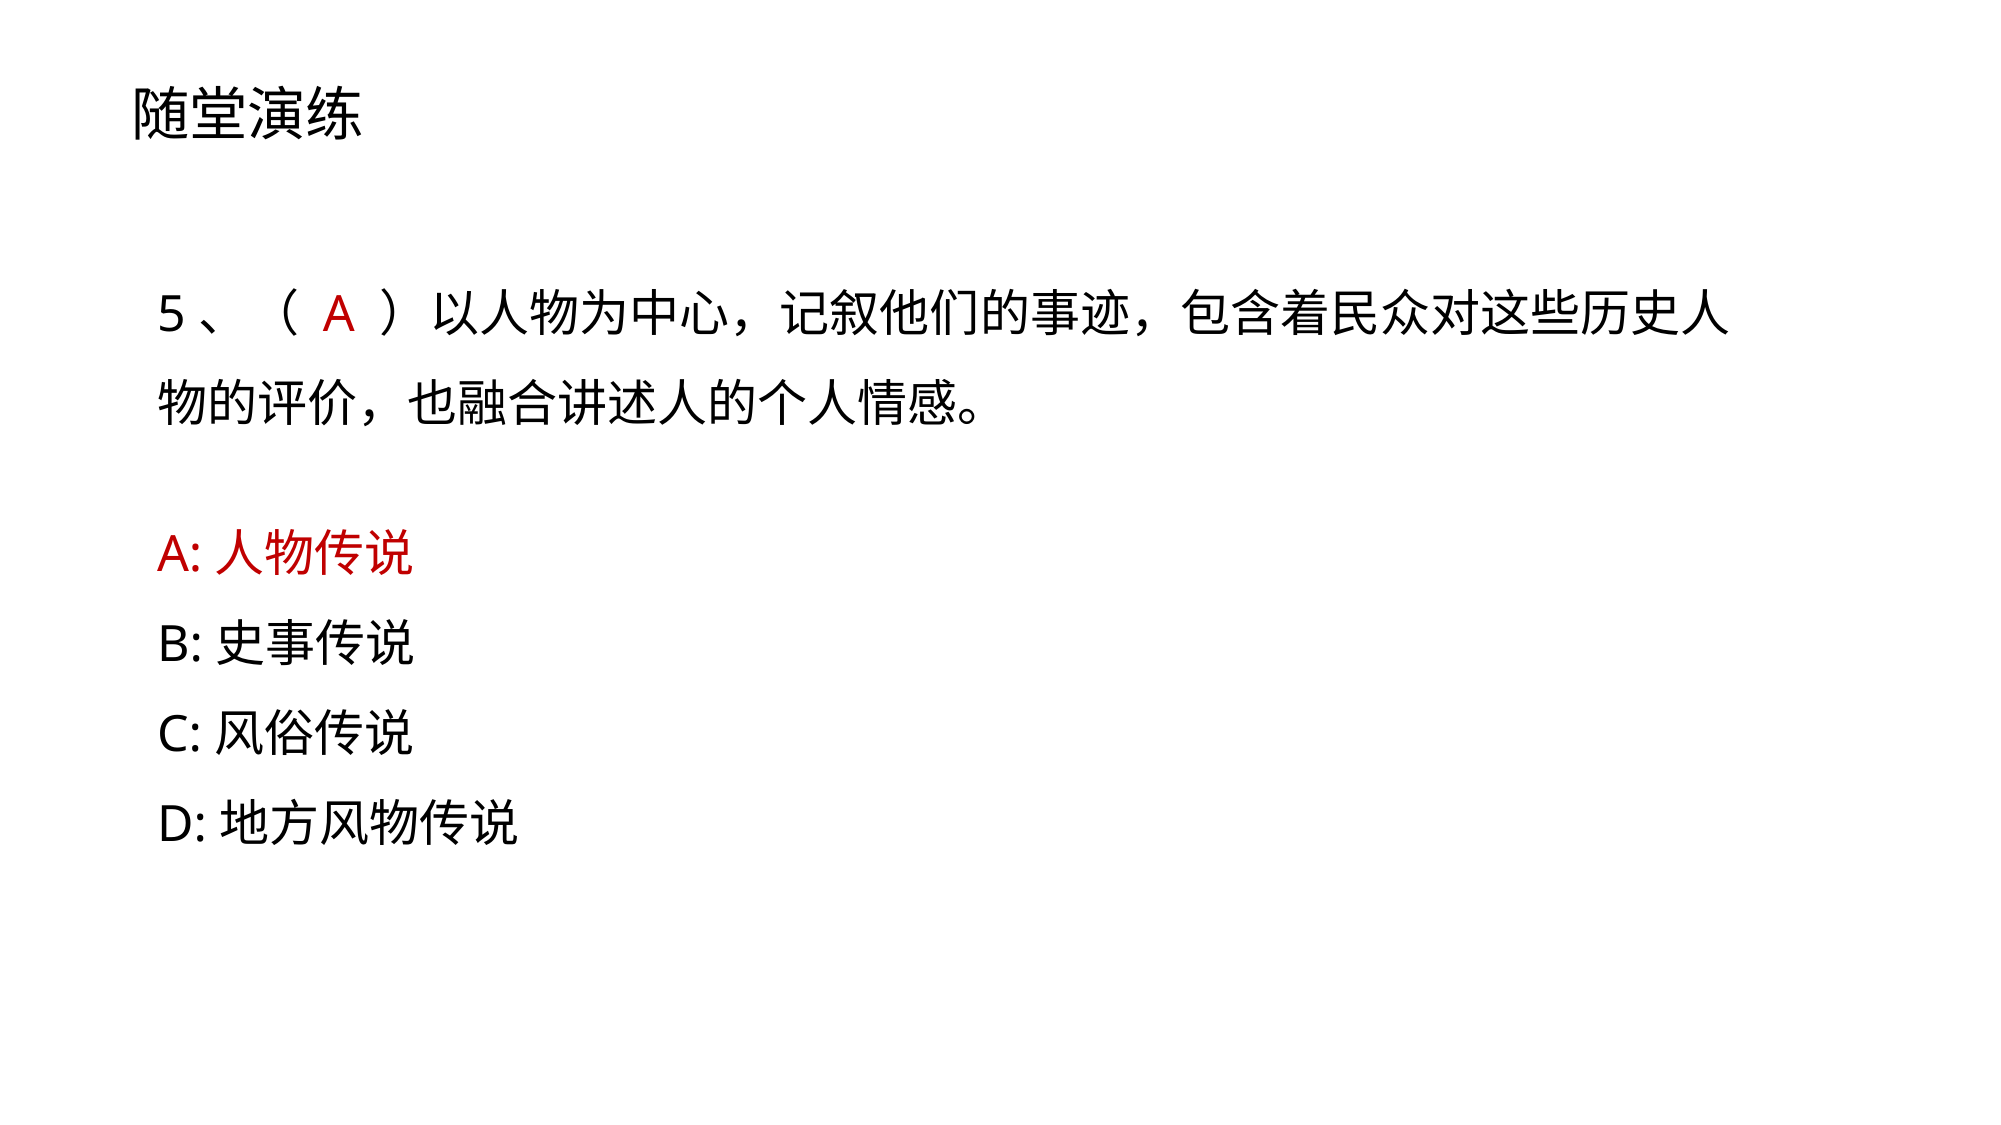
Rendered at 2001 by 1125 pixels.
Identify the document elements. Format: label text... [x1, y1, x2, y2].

text_box 随堂演练 [116, 69, 797, 155]
text_box 5、（ A ）以人物为中心，记叙他们的事迹，包含着民众对这些历史人物的评价，也融合讲述人的个人情感。 A:人物传说 B:史事传说 C:风俗传说 D:地方风物传说 [157, 251, 1772, 852]
